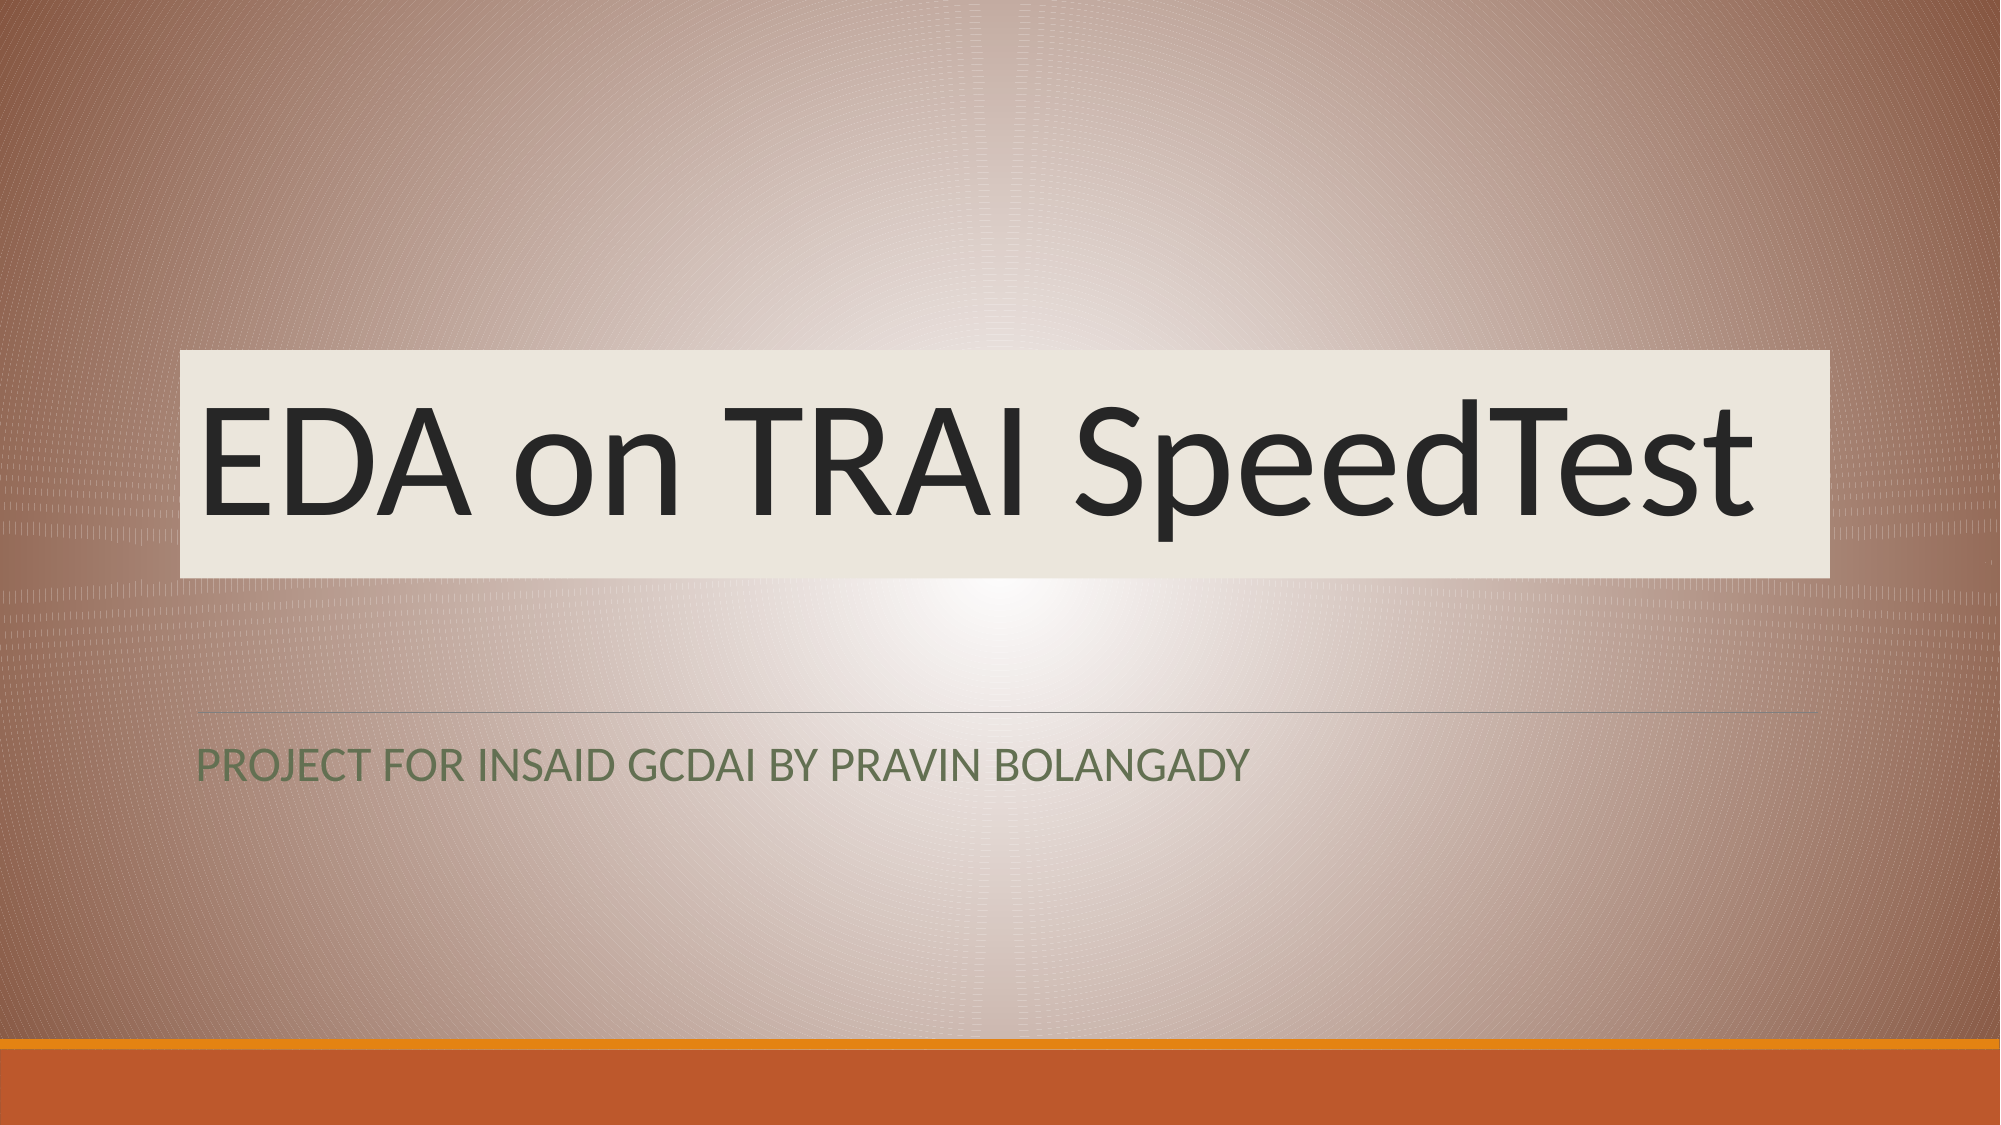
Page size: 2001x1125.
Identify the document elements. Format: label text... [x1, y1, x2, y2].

title EDA on TRAI SpeedTest [180, 350, 1830, 579]
subtitle PROJECT FOR INSAID GCDAI BY PRAVIN BOLANGADY [180, 730, 1831, 919]
